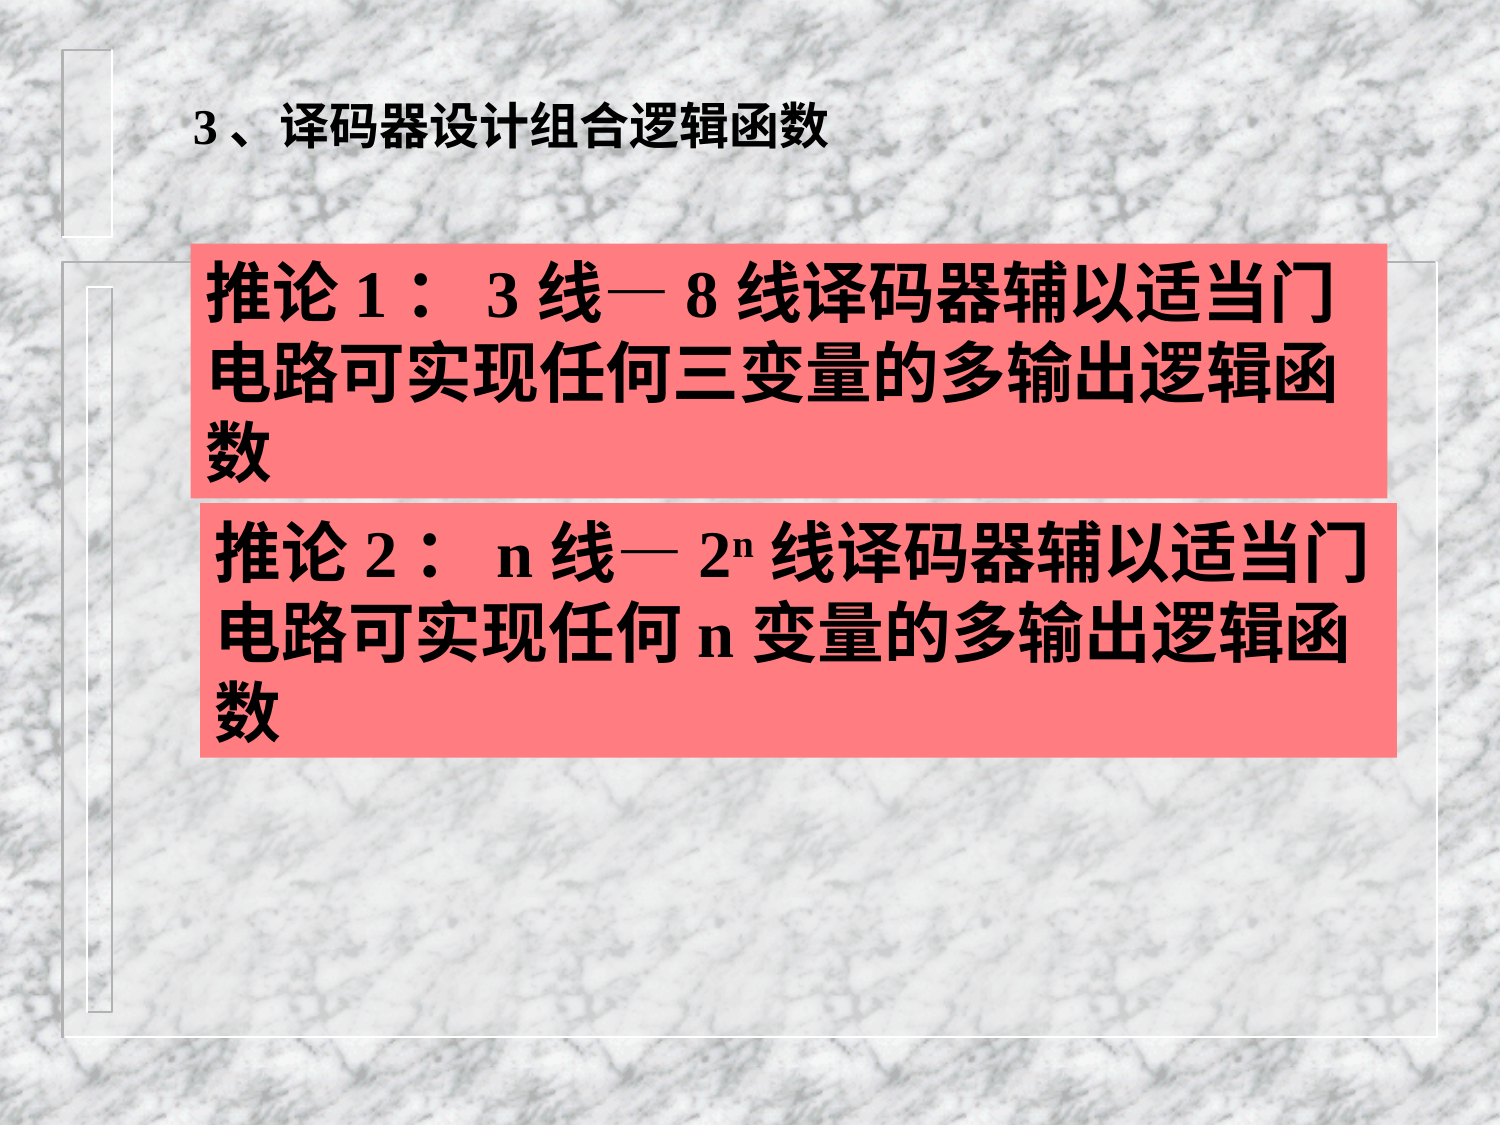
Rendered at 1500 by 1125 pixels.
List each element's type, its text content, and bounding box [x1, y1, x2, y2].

text_box 3、译码器设计组合逻辑函数 [178, 87, 1197, 163]
picture [0, 0, 1500, 1125]
text_box 推论1：3线—8线译码器辅以适当门电路可实现任何三变量的多输出逻辑函数 [190, 243, 1388, 499]
text_box 推论2：n线—2n线译码器辅以适当门电路可实现任何n变量的多输出逻辑函数 [200, 503, 1397, 758]
